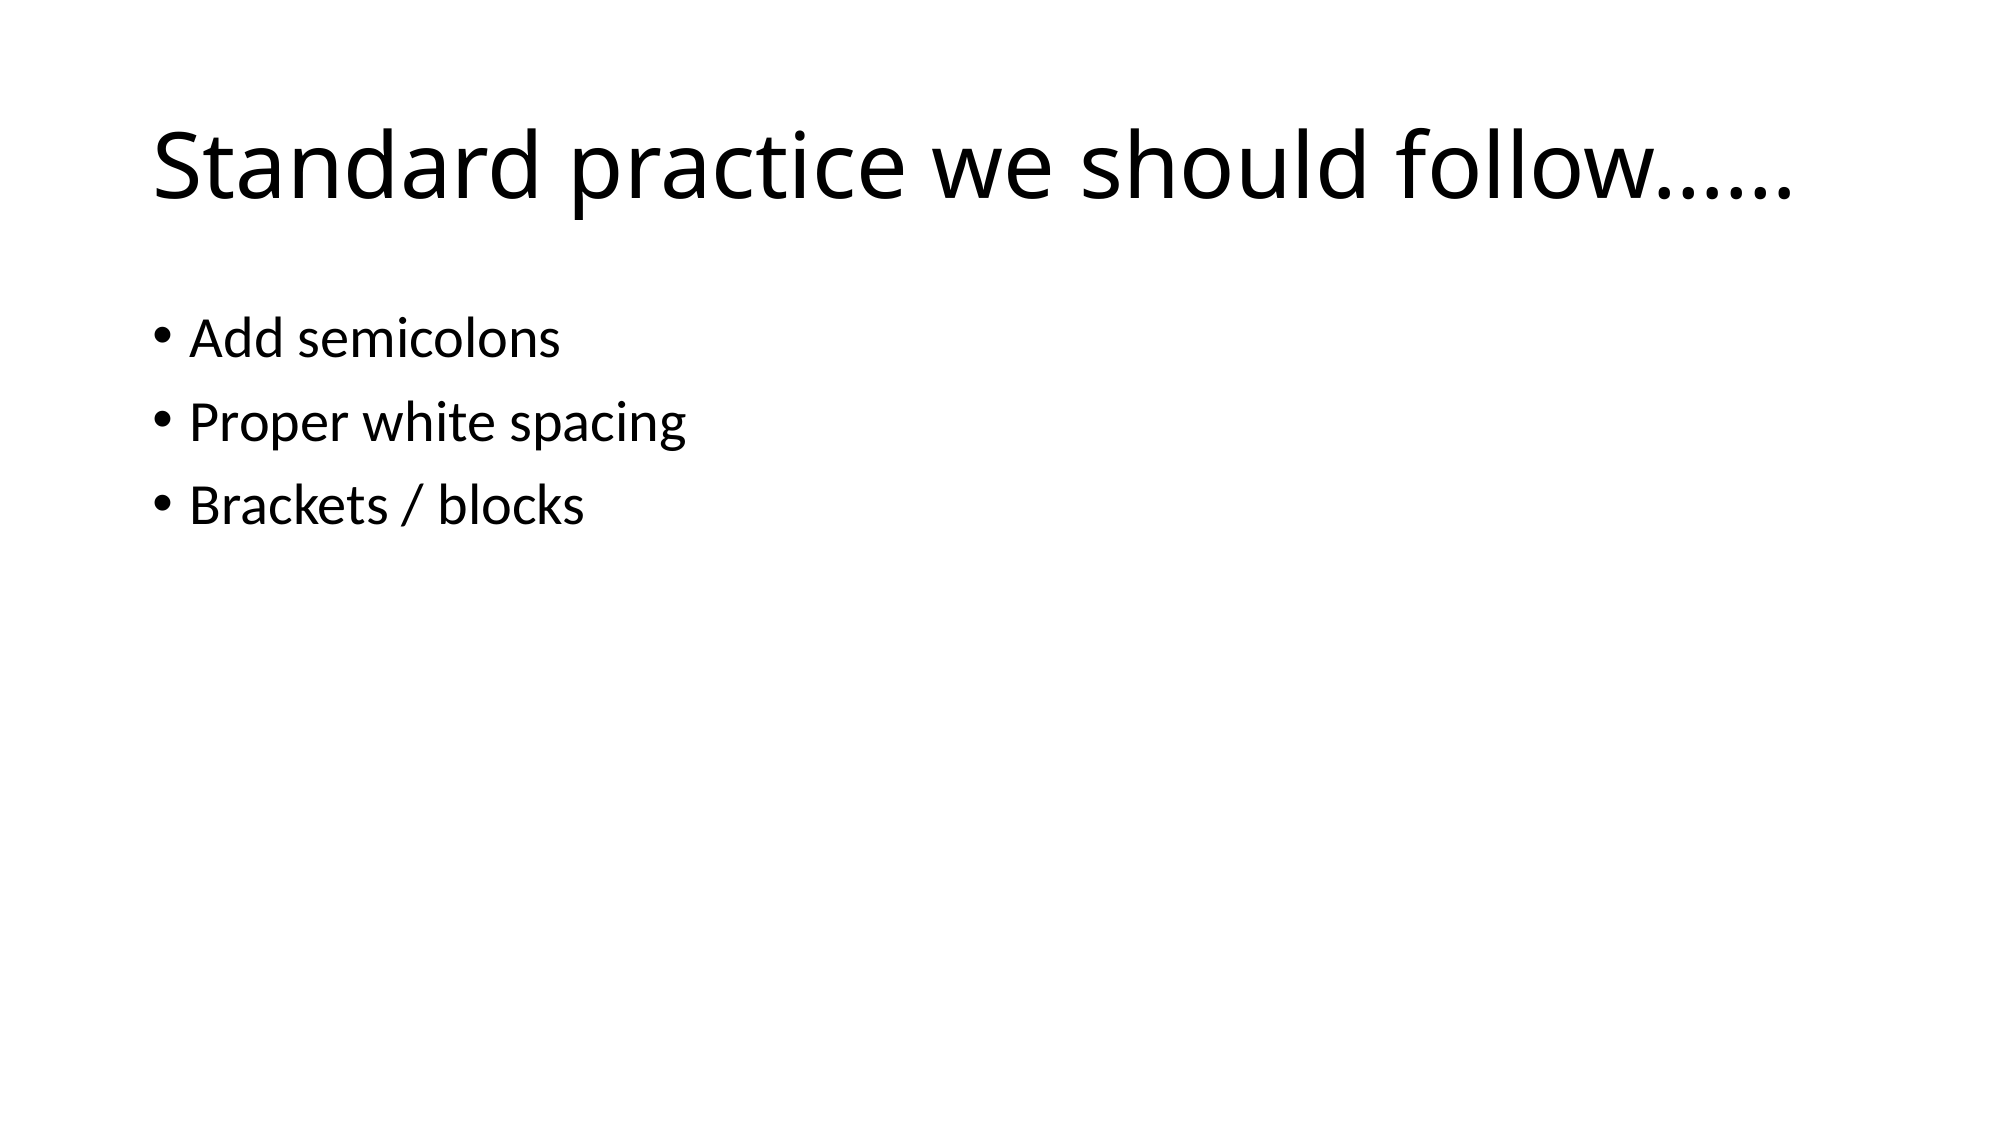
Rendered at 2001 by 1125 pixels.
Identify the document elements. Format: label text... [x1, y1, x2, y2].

title Standard practice we should follow…… [137, 59, 1863, 278]
list Add semicolons Proper white spacing Brackets / blocks [137, 299, 1863, 1014]
